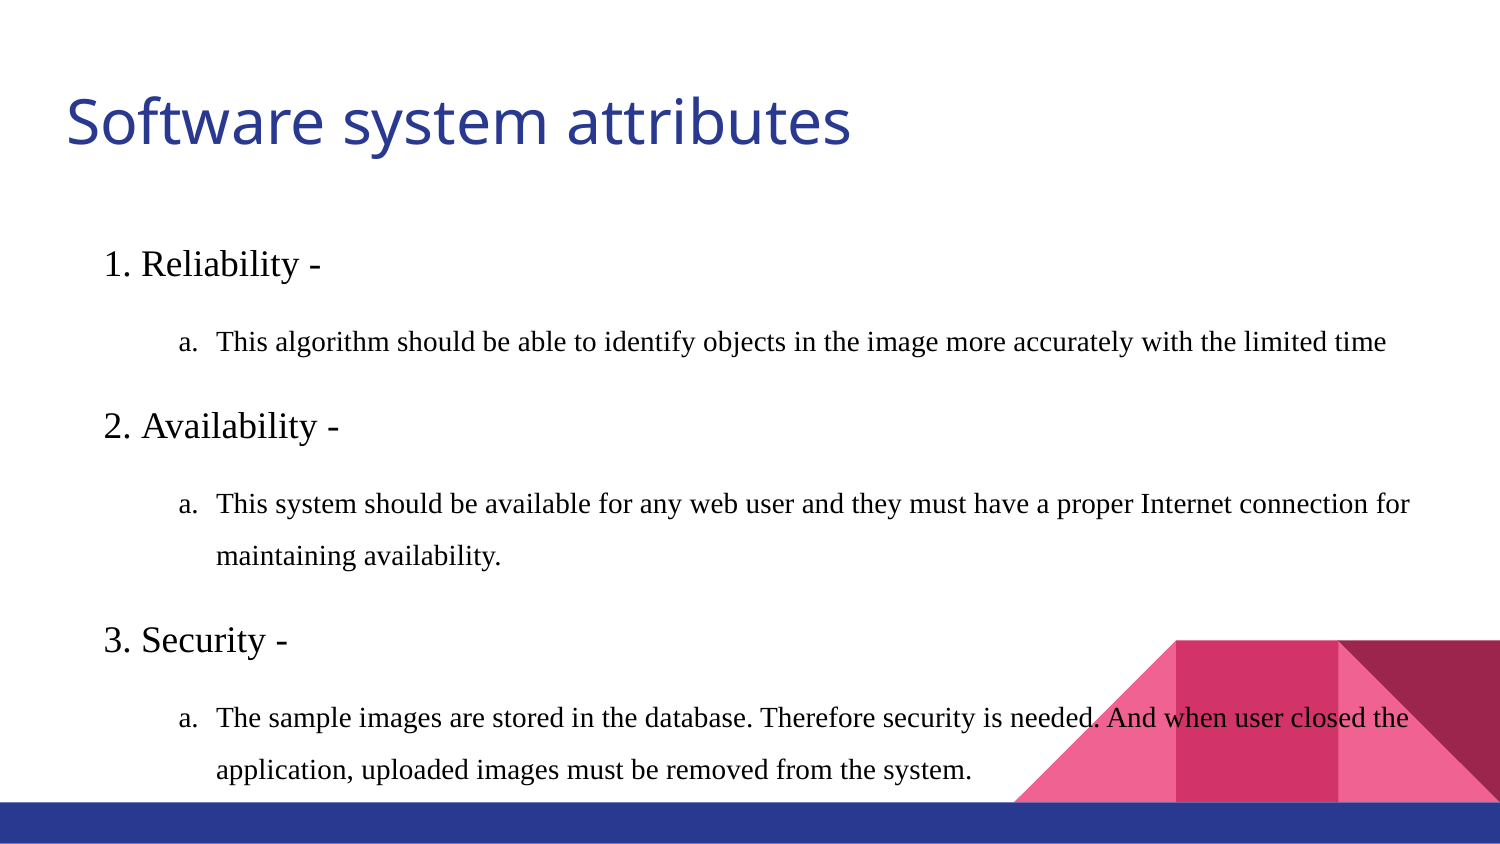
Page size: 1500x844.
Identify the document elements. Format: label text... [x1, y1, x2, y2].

list Reliability - This algorithm should be able to identify objects in the image more accurately with the limited time Availability - This system should be available for any web user and they must have a proper Internet connection for maintaining availability. Security - The sample images are stored in the database. Therefore security is needed. And when user closed the application, uploaded images must be removed from the system. [51, 201, 1449, 750]
title Software system attributes [51, 67, 1449, 167]
